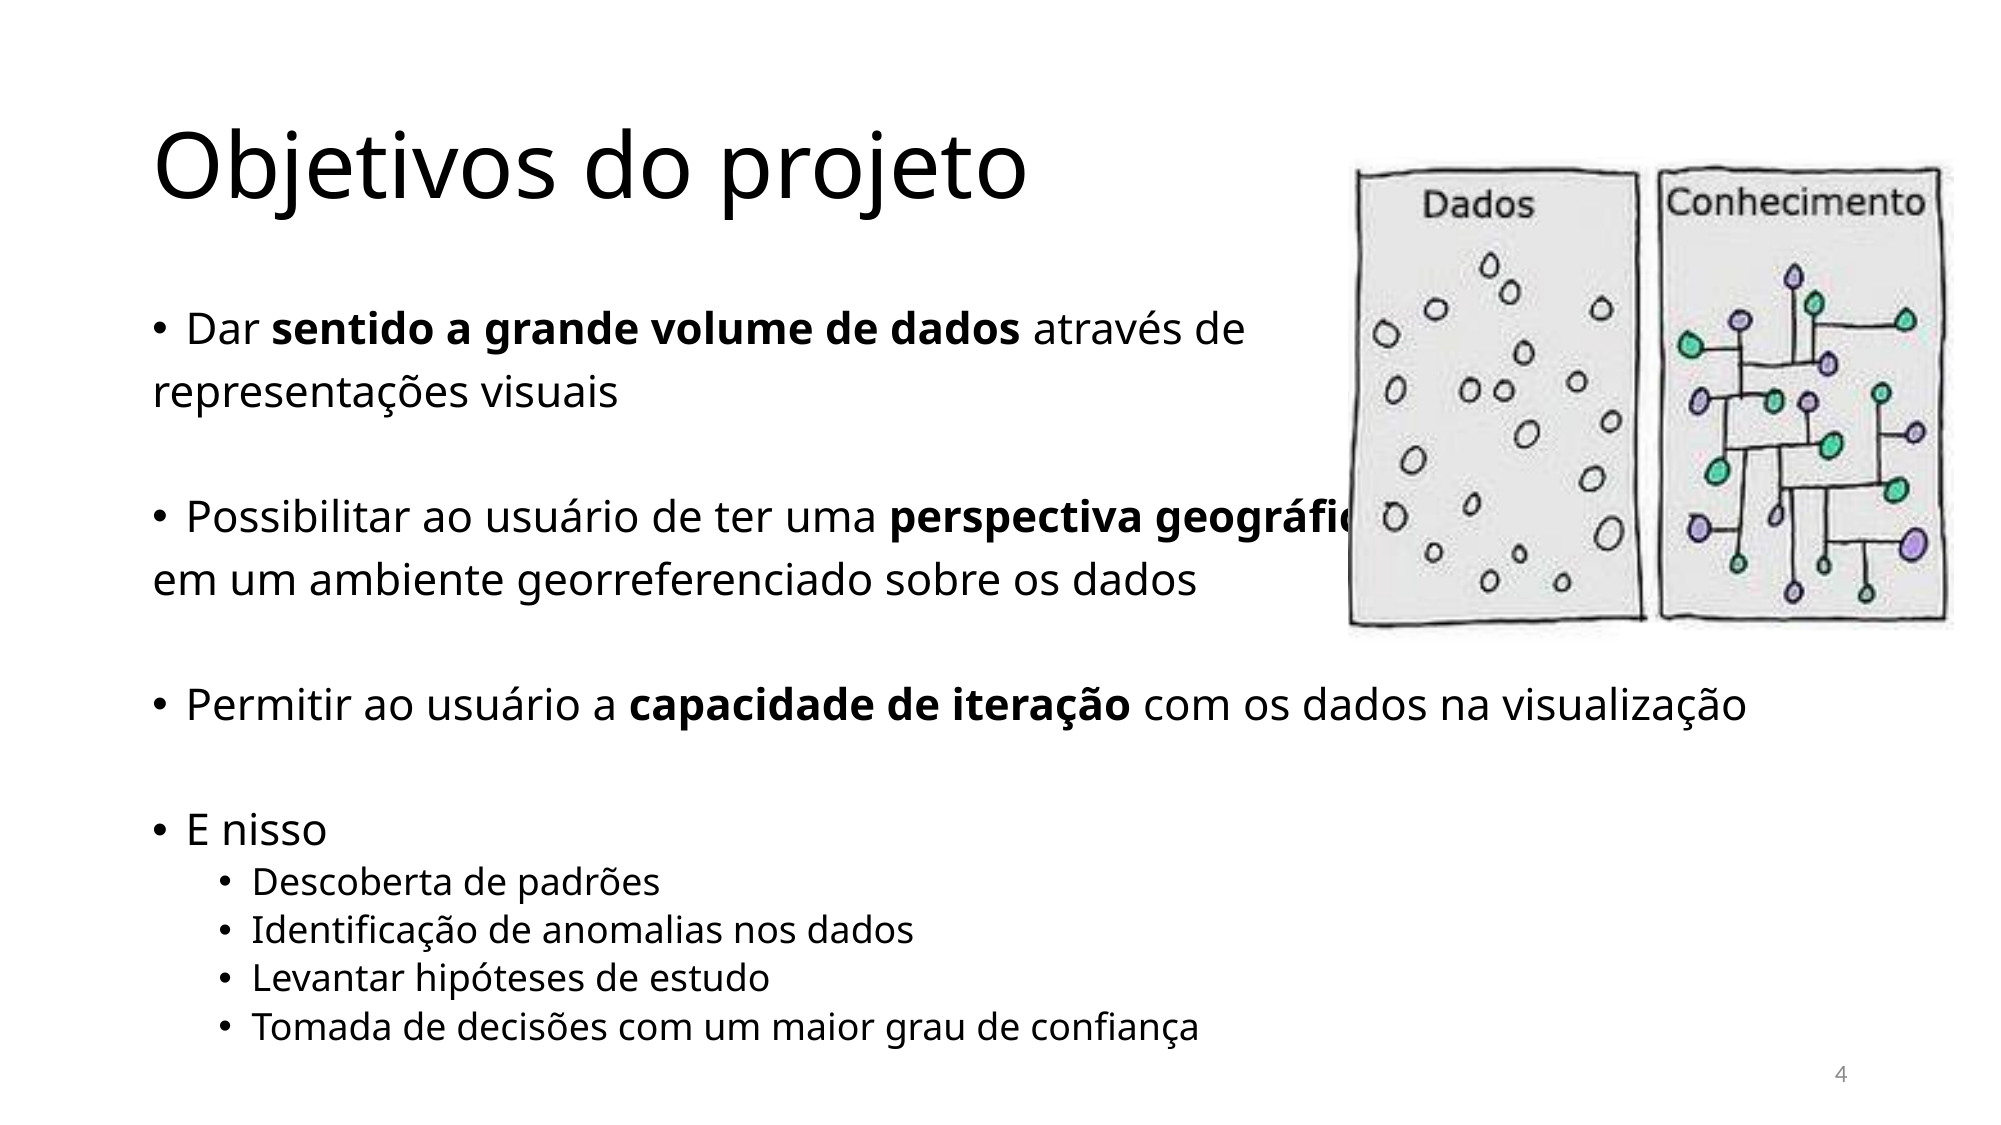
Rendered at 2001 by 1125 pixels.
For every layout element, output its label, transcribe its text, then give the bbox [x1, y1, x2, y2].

slide_number 4 [1412, 1042, 1863, 1103]
list Dar sentido a grande volume de dados através de representações visuais Possibilitar ao usuário de ter uma perspectiva geográfica em um ambiente georreferenciado sobre os dados Permitir ao usuário a capacidade de iteração com os dados na visualização E nisso Descoberta de padrões Identificação de anomalias nos dados Levantar hipóteses de estudo Tomada de decisões com um maior grau de confiança [137, 299, 1863, 1063]
picture [1348, 157, 1954, 642]
title Objetivos do projeto [137, 59, 1863, 278]
